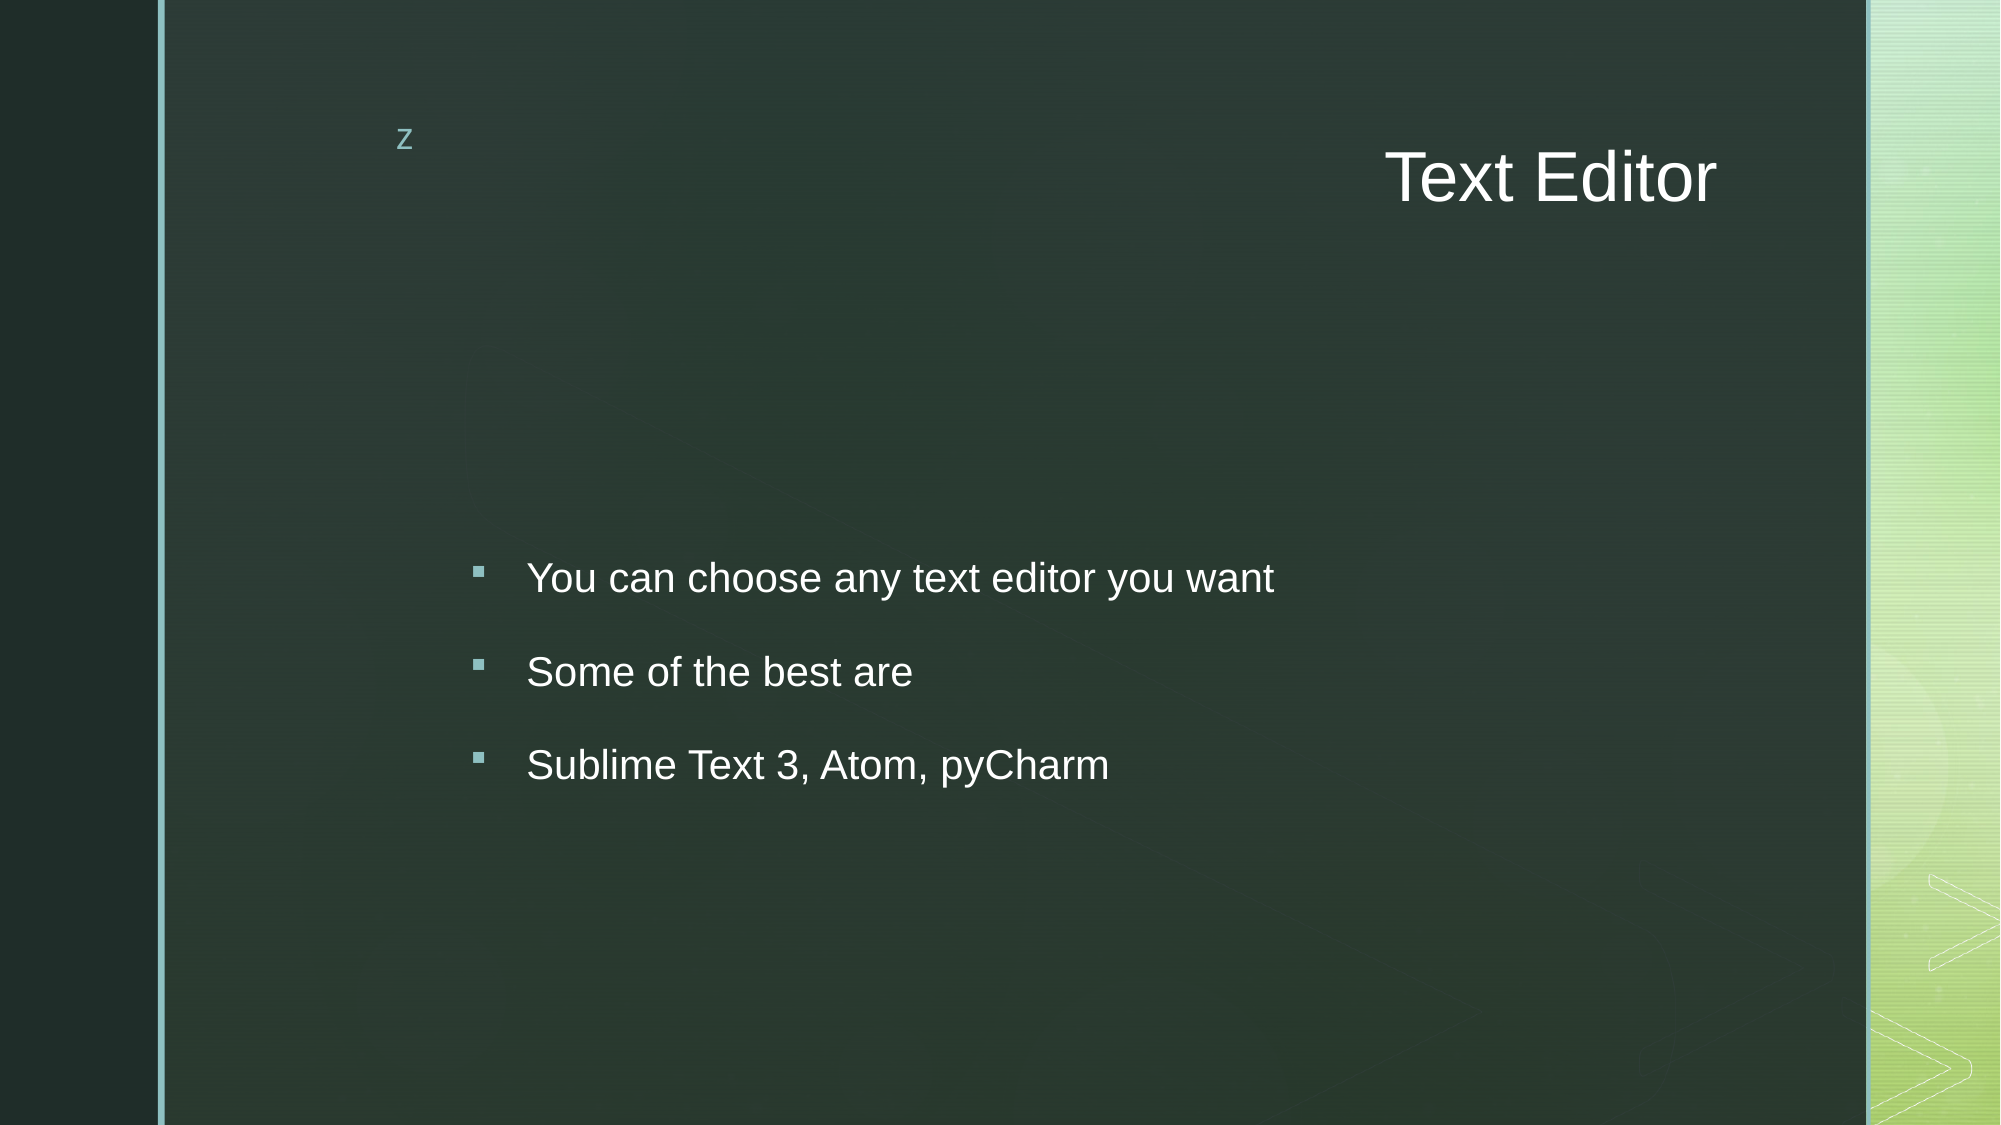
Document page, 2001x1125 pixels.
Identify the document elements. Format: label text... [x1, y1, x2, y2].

title Text Editor [428, 132, 1734, 310]
list You can choose any text editor you want Some of the best are Sublime Text 3, Atom, pyCharm [454, 336, 1734, 993]
picture [1871, 0, 2001, 1125]
